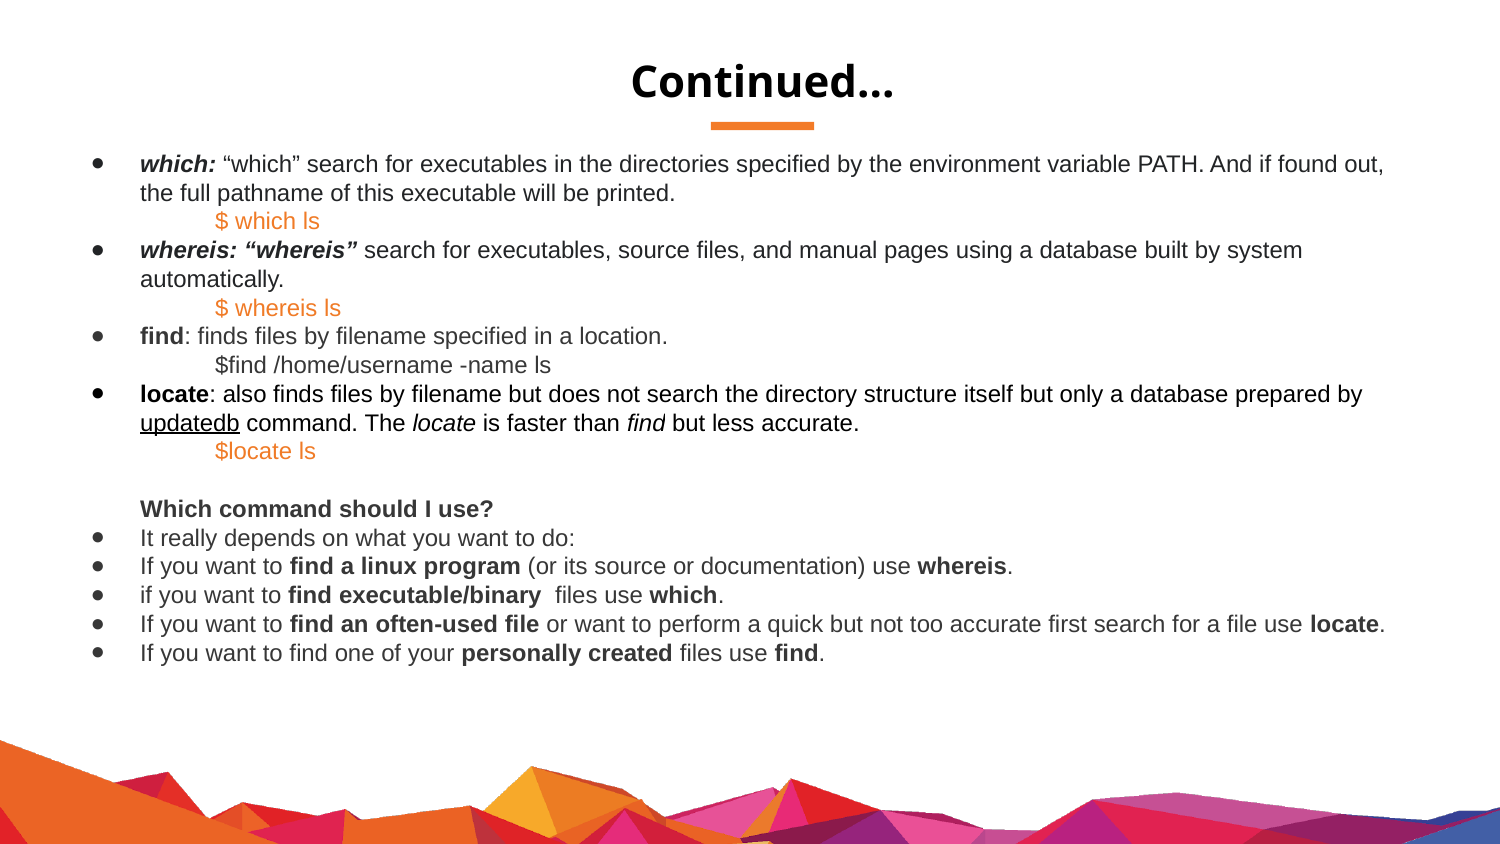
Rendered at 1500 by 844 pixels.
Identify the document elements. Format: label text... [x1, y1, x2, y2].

title Continued... [94, 39, 1431, 110]
list which: “which” search for executables in the directories specified by the environment variable PATH. And if found out, the full pathname of this executable will be printed. $ which ls whereis: “whereis” search for executables, source files, and manual pages using a database built by system automatically. $ whereis ls find: finds files by filename specified in a location. $find /home/username -name ls locate: also finds files by filename but does not search the directory structure itself but only a database prepared by updatedb command. The locate is faster than find but less accurate. $locate ls Which command should I use? It really depends on what you want to do: If you want to find a linux program (or its source or documentation) use whereis. if you want to find executable/binary files use which. If you want to find an often-used file or want to perform a quick but not too accurate first search for a file use locate. If you want to find one of your personally created files use find. [50, 133, 1420, 763]
picture [0, 740, 1500, 844]
